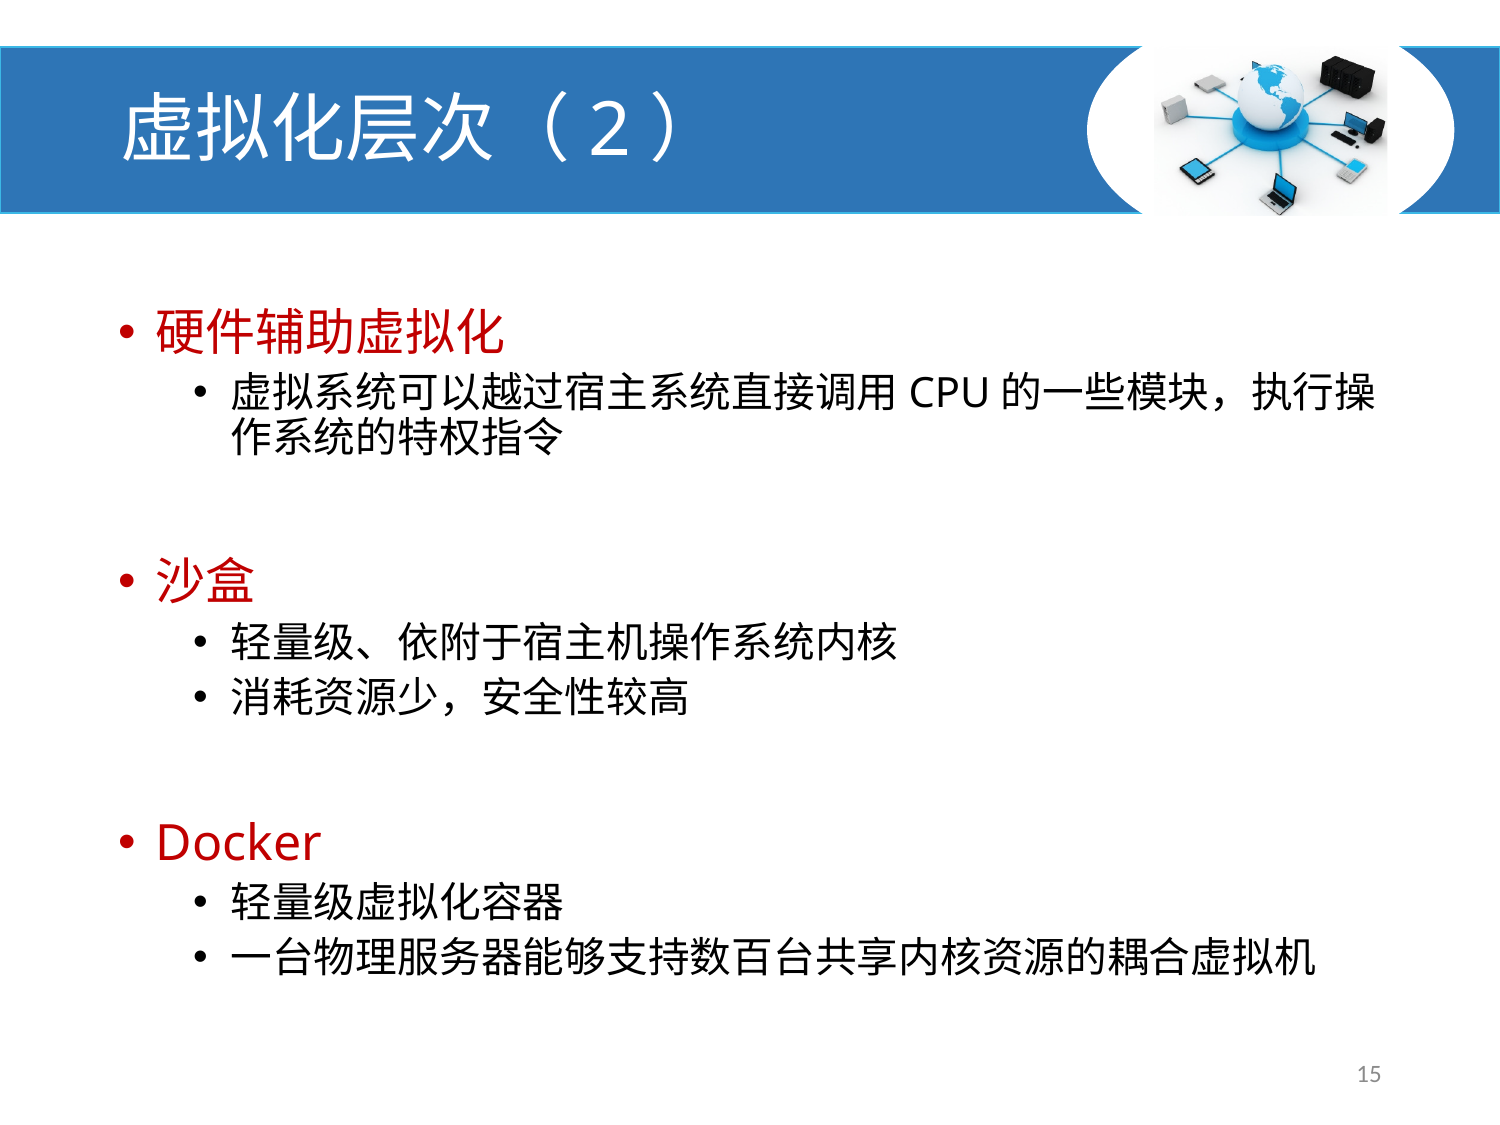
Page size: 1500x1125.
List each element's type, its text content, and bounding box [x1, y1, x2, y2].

list 硬件辅助虚拟化 虚拟系统可以越过宿主系统直接调用CPU的一些模块，执行操作系统的特权指令 沙盒 轻量级、依附于宿主机操作系统内核 消耗资源少，安全性较高 Docker 轻量级虚拟化容器 一台物理服务器能够支持数百台共享内核资源的耦合虚拟机 [103, 299, 1397, 1014]
slide_number 15 [1059, 1042, 1397, 1103]
picture [1154, 46, 1388, 216]
title 虚拟化层次（2） [105, 50, 1060, 214]
